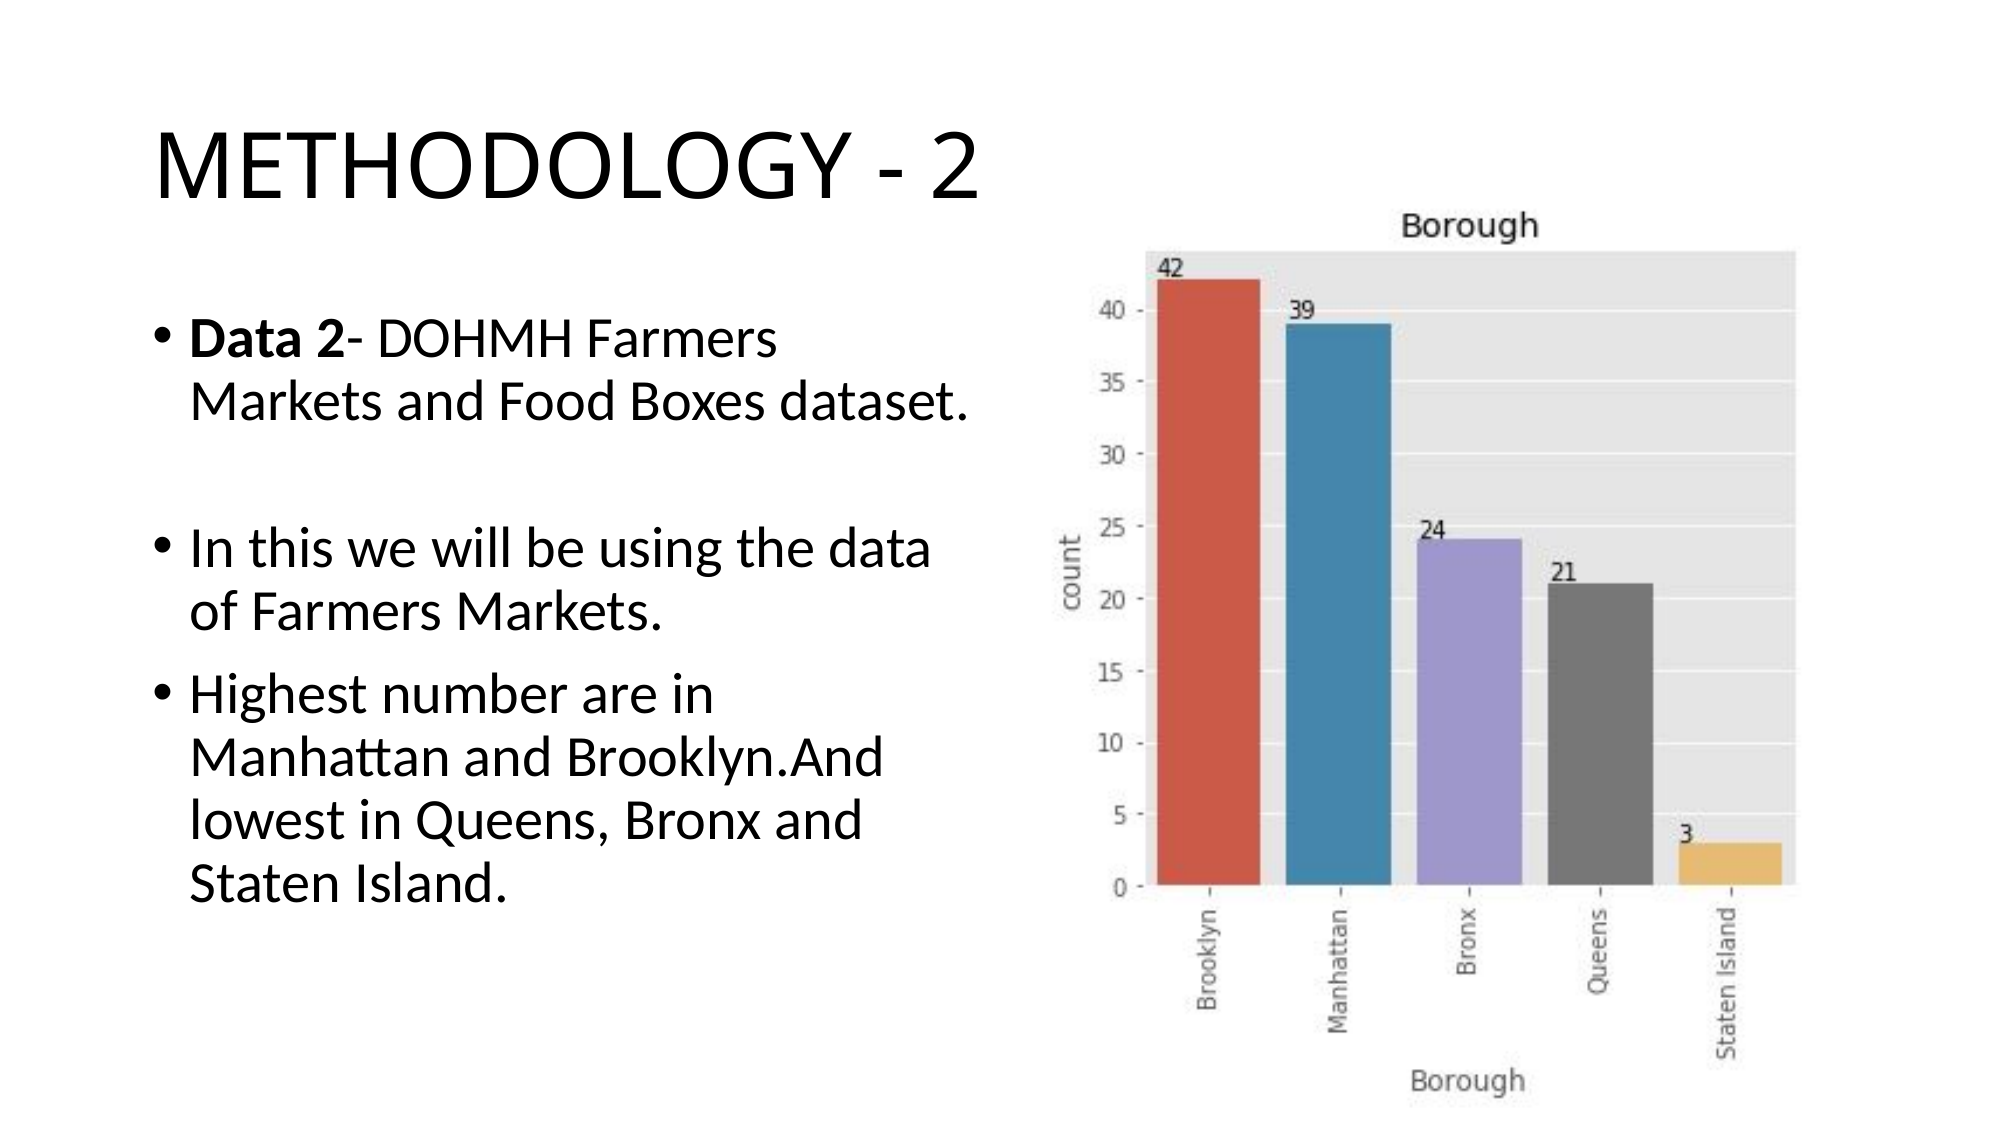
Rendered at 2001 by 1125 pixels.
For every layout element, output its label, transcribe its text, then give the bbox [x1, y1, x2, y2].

title METHODOLOGY - 2 [137, 59, 1863, 278]
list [1034, 191, 1841, 1122]
list Data 2- DOHMH Farmers Markets and Food Boxes dataset. In this we will be using the data of Farmers Markets. Highest number are in Manhattan and Brooklyn.And lowest in Queens, Bronx and Staten Island. [137, 299, 988, 1014]
